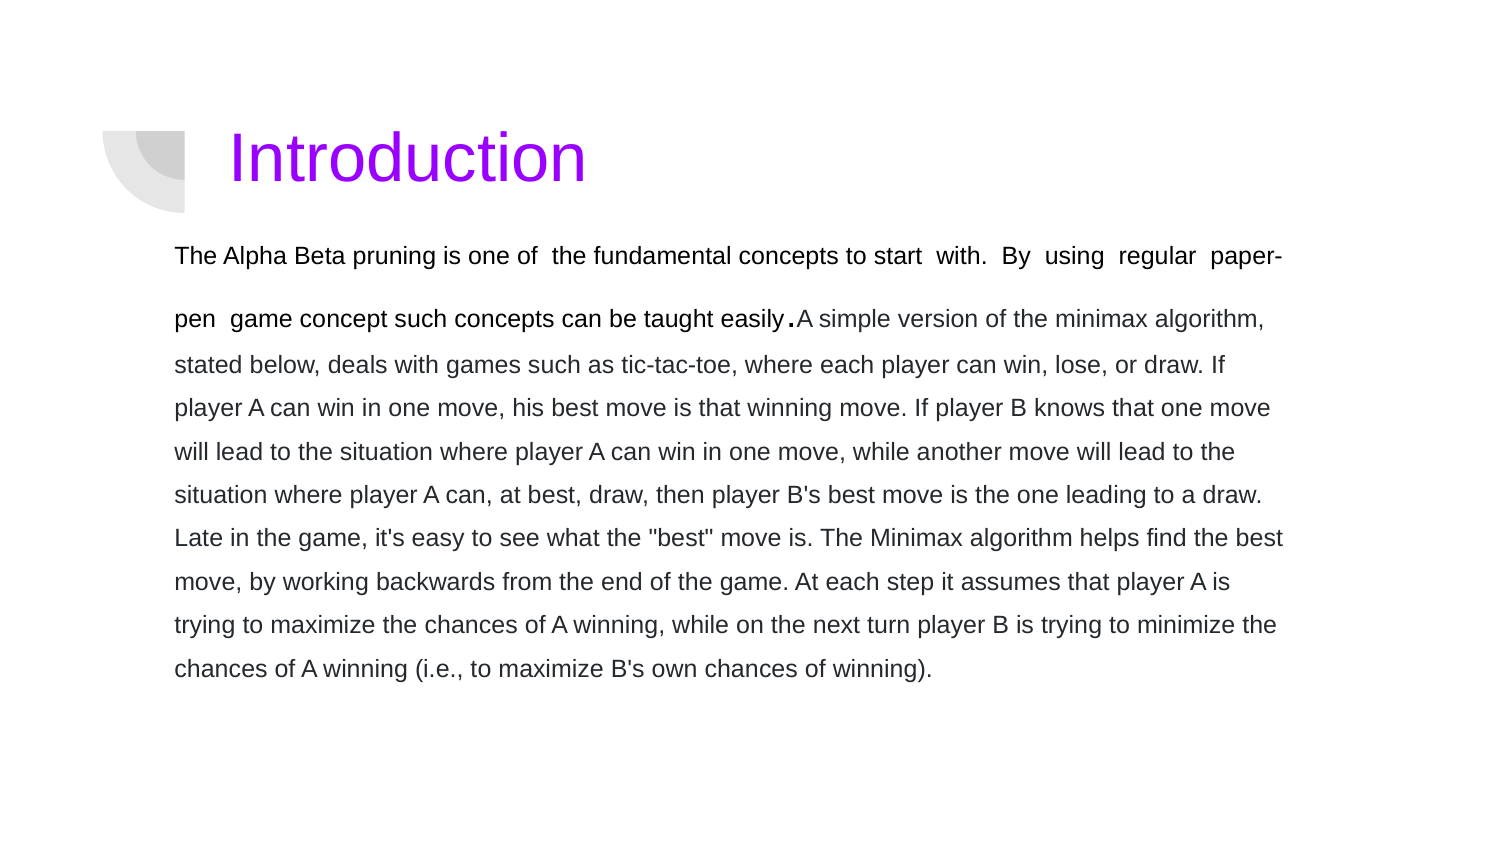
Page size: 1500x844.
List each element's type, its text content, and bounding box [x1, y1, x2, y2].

title Introduction [213, 98, 1368, 263]
list The Alpha Beta pruning is one of the fundamental concepts to start with. By using regular paper-pen game concept such concepts can be taught easily.A simple version of the minimax algorithm, stated below, deals with games such as tic-tac-toe, where each player can win, lose, or draw. If player A can win in one move, his best move is that winning move. If player B knows that one move will lead to the situation where player A can win in one move, while another move will lead to the situation where player A can, at best, draw, then player B's best move is the one leading to a draw. Late in the game, it's easy to see what the "best" move is. The Minimax algorithm helps find the best move, by working backwards from the end of the game. At each step it assumes that player A is trying to maximize the chances of A winning, while on the next turn player B is trying to minimize the chances of A winning (i.e., to maximize B's own chances of winning). [159, 211, 1313, 763]
